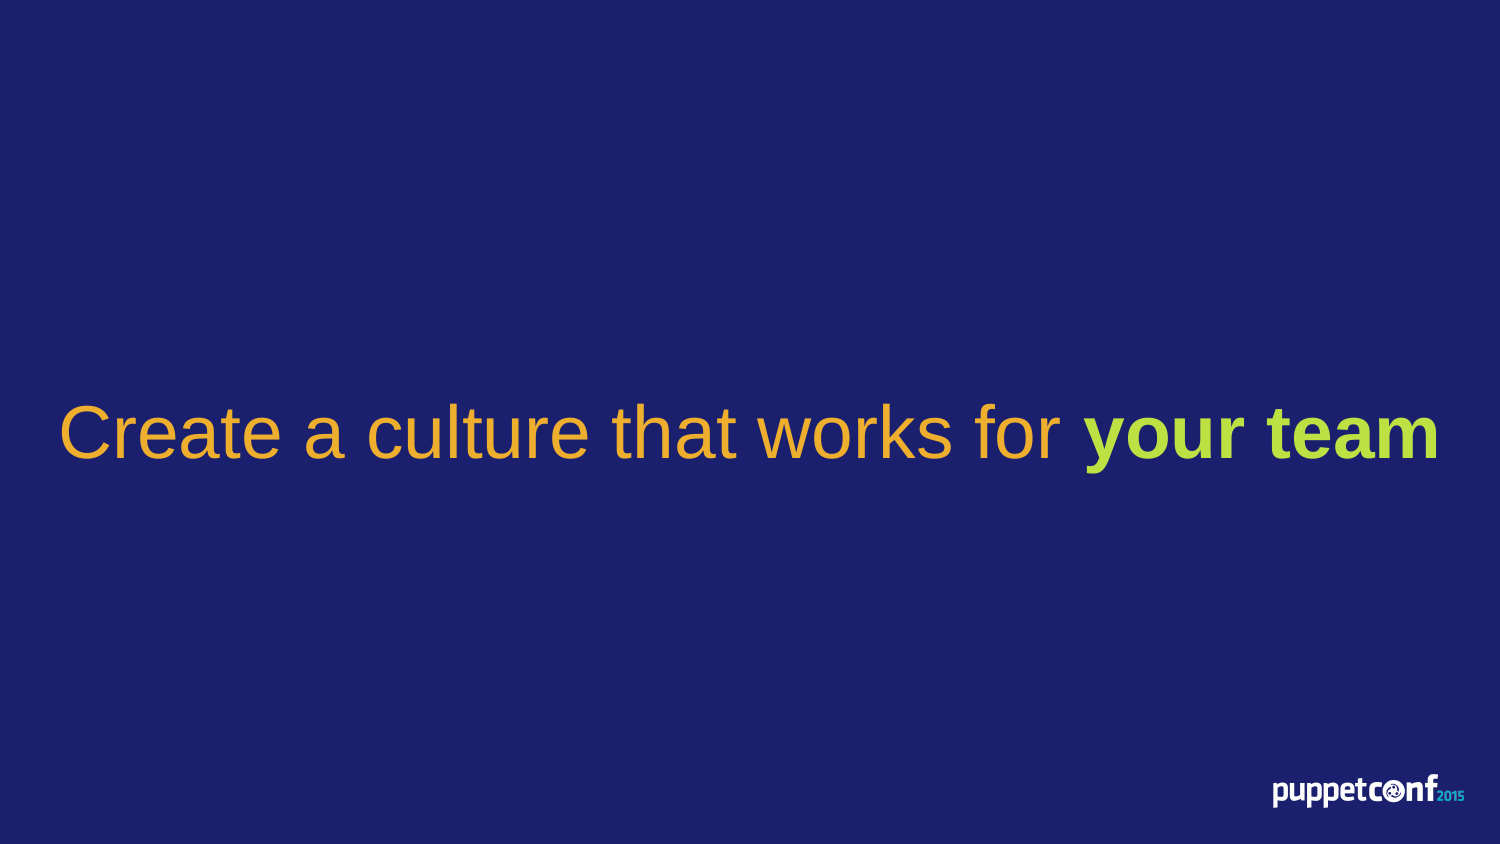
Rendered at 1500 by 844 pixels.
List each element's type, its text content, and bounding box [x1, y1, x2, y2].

title Create a culture that works for your team [36, 313, 1464, 531]
picture [1273, 774, 1464, 808]
